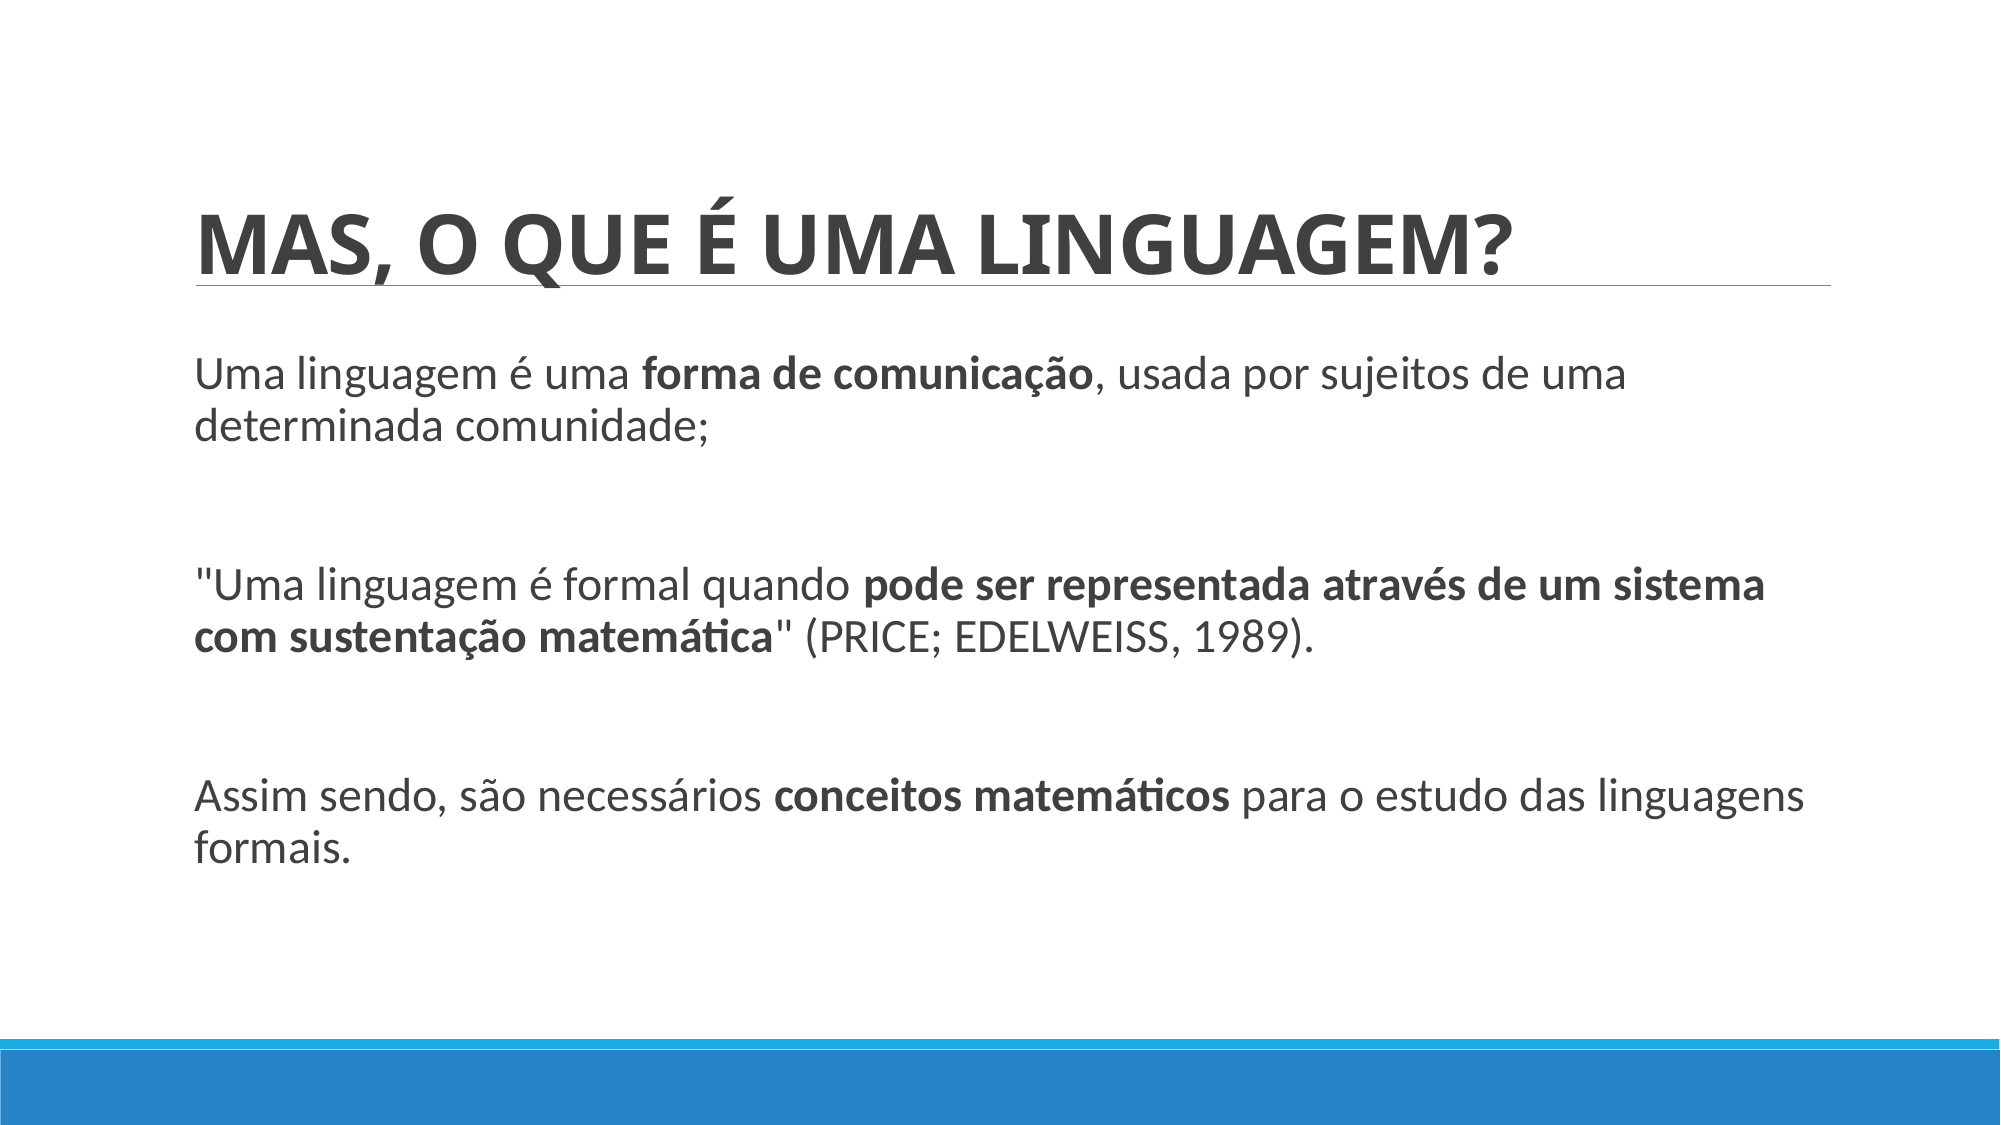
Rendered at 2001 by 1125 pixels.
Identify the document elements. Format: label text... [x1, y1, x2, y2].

list Uma linguagem é uma forma de comunicação, usada por sujeitos de uma determinada comunidade; "Uma linguagem é formal quando pode ser representada através de um sistema com sustentação matemática" (PRICE; EDELWEISS, 1989). Assim sendo, são necessários conceitos matemáticos para o estudo das linguagens formais. [180, 340, 1830, 963]
title MAS, O QUE É UMA LINGUAGEM? [179, 123, 1530, 299]
